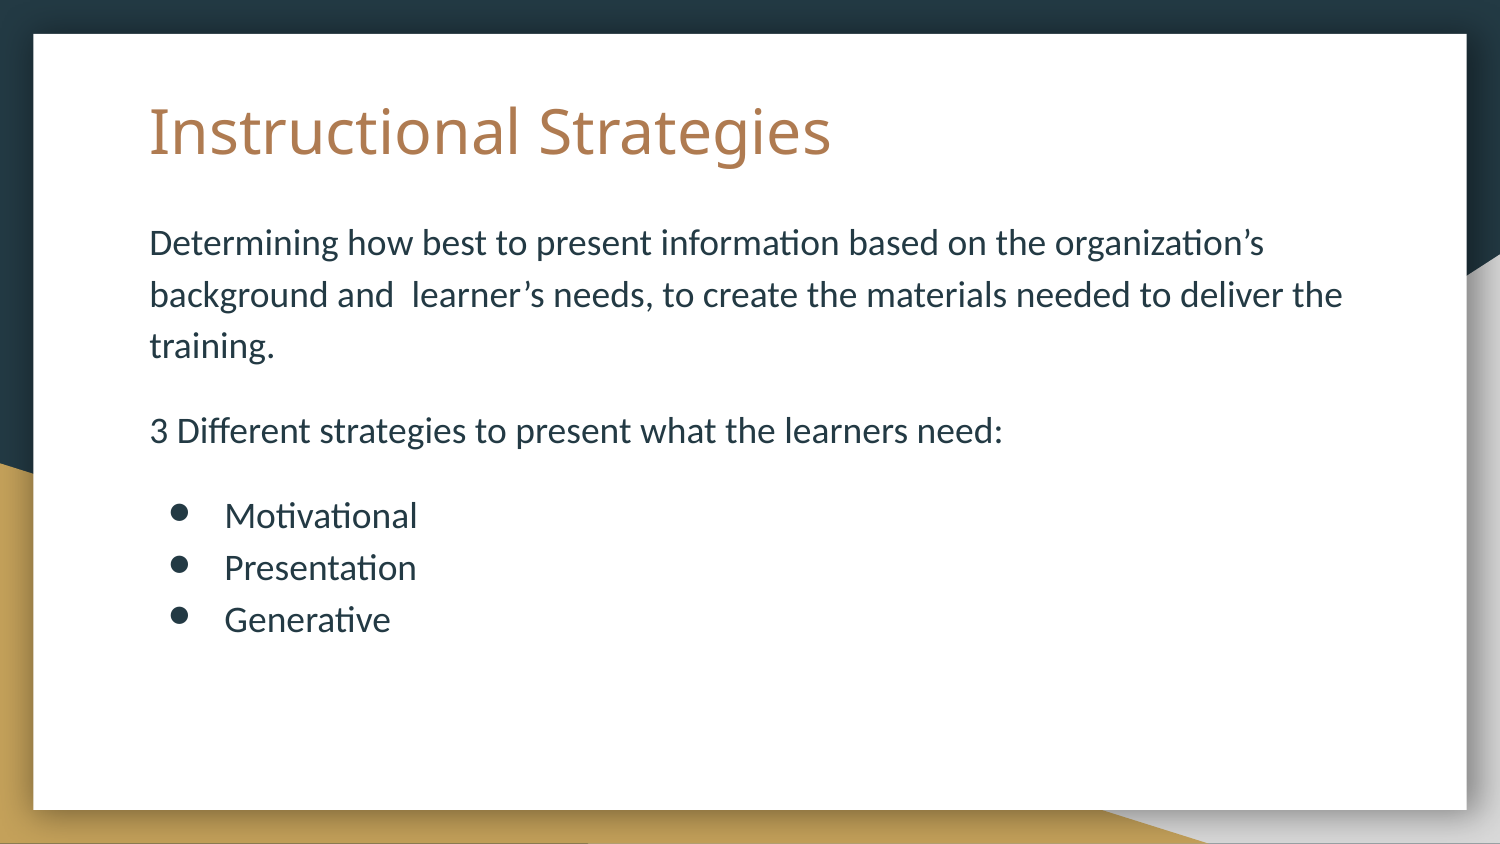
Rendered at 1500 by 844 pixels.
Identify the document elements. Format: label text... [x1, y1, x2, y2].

list Determining how best to present information based on the organization’s background and learner’s needs, to create the materials needed to deliver the training. 3 Different strategies to present what the learners need: Motivational Presentation Generative [134, 196, 1366, 741]
title Instructional Strategies [134, 77, 1366, 196]
